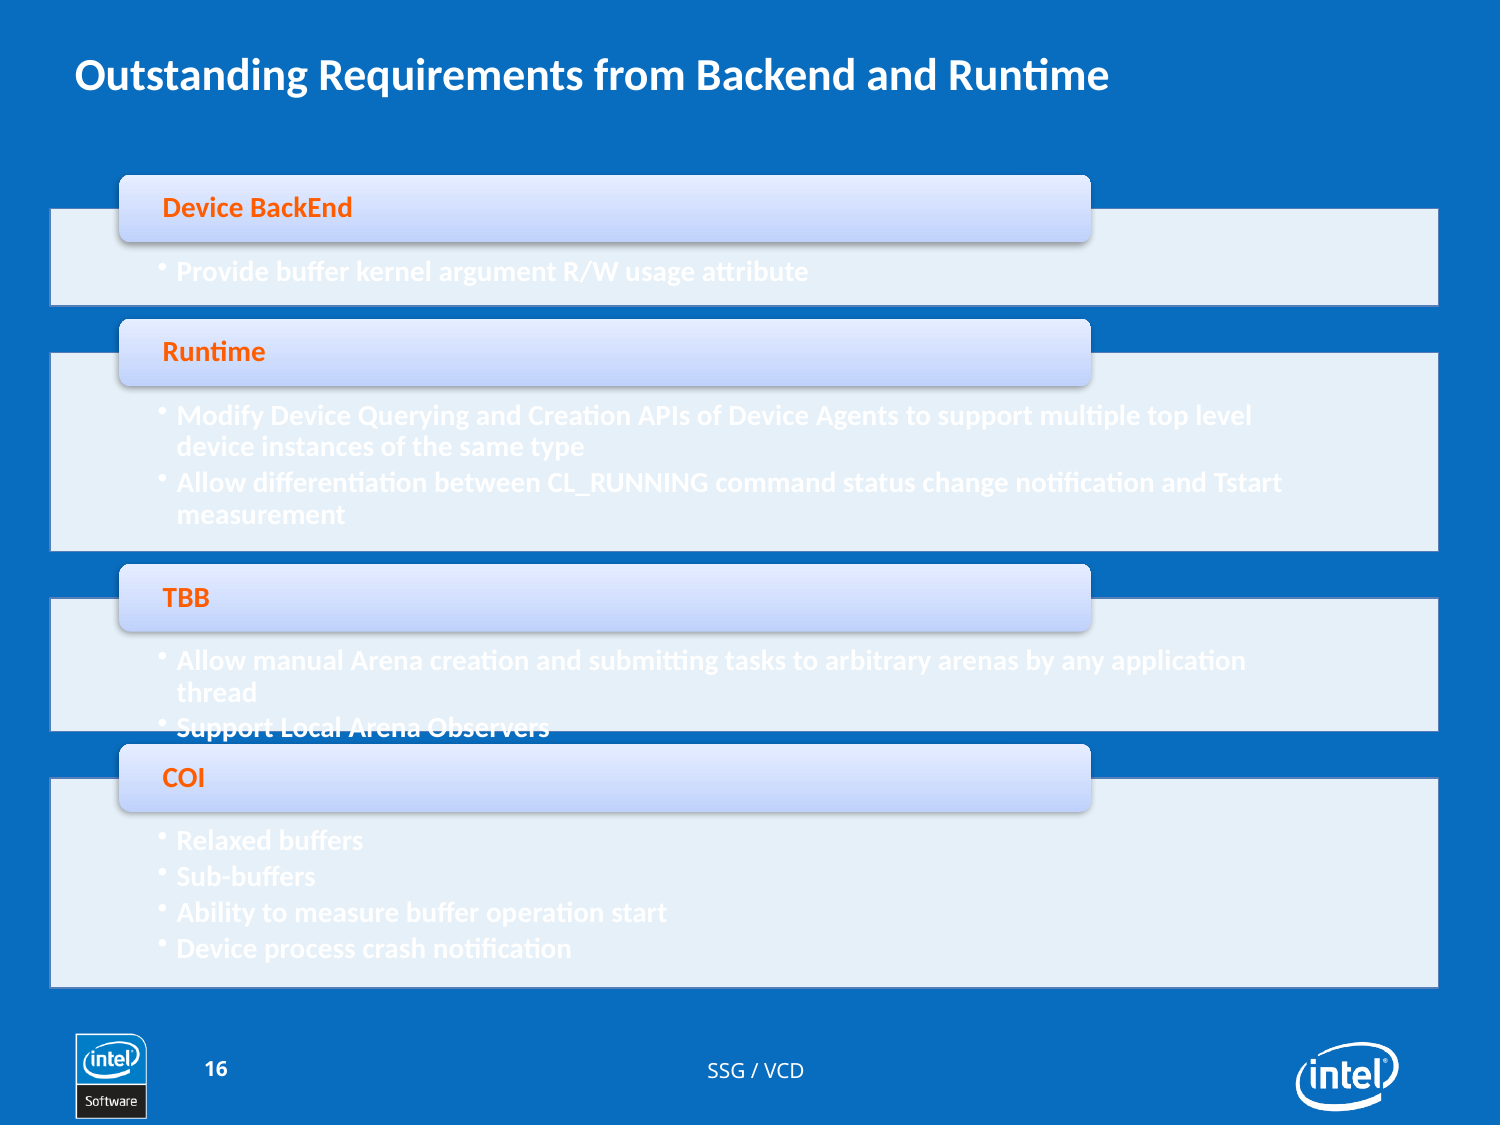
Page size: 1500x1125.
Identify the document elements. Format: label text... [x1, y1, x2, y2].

slide_number 16 [181, 1057, 251, 1083]
picture [1294, 1041, 1400, 1113]
picture [75, 1033, 147, 1119]
title Outstanding Requirements from Backend and Runtime [74, 44, 1427, 135]
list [49, 137, 1439, 1026]
